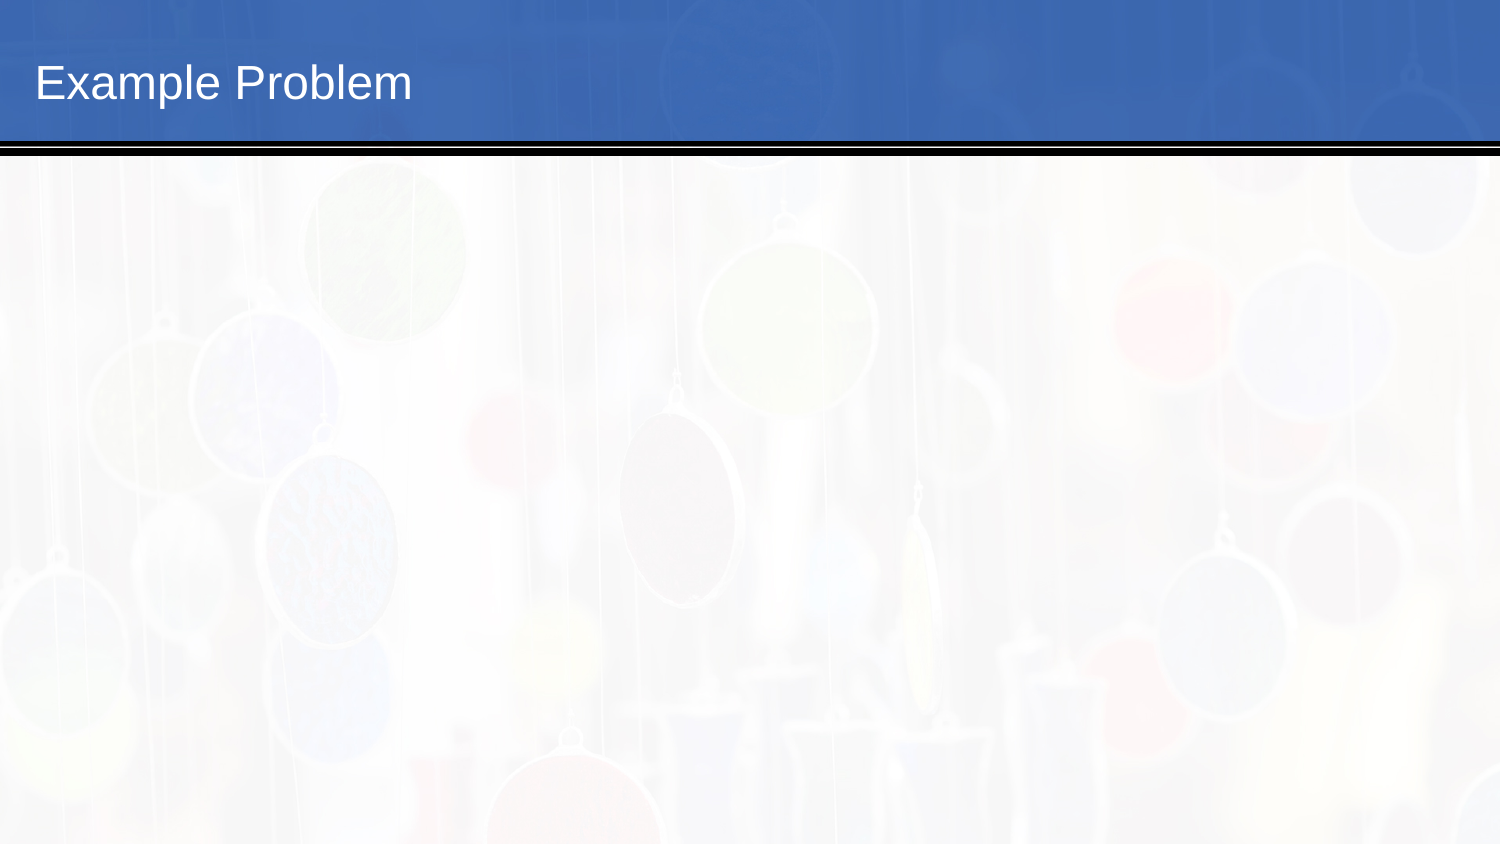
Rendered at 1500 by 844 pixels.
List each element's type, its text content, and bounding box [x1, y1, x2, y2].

list Example Problem [19, 32, 1483, 128]
picture [0, 0, 1500, 844]
